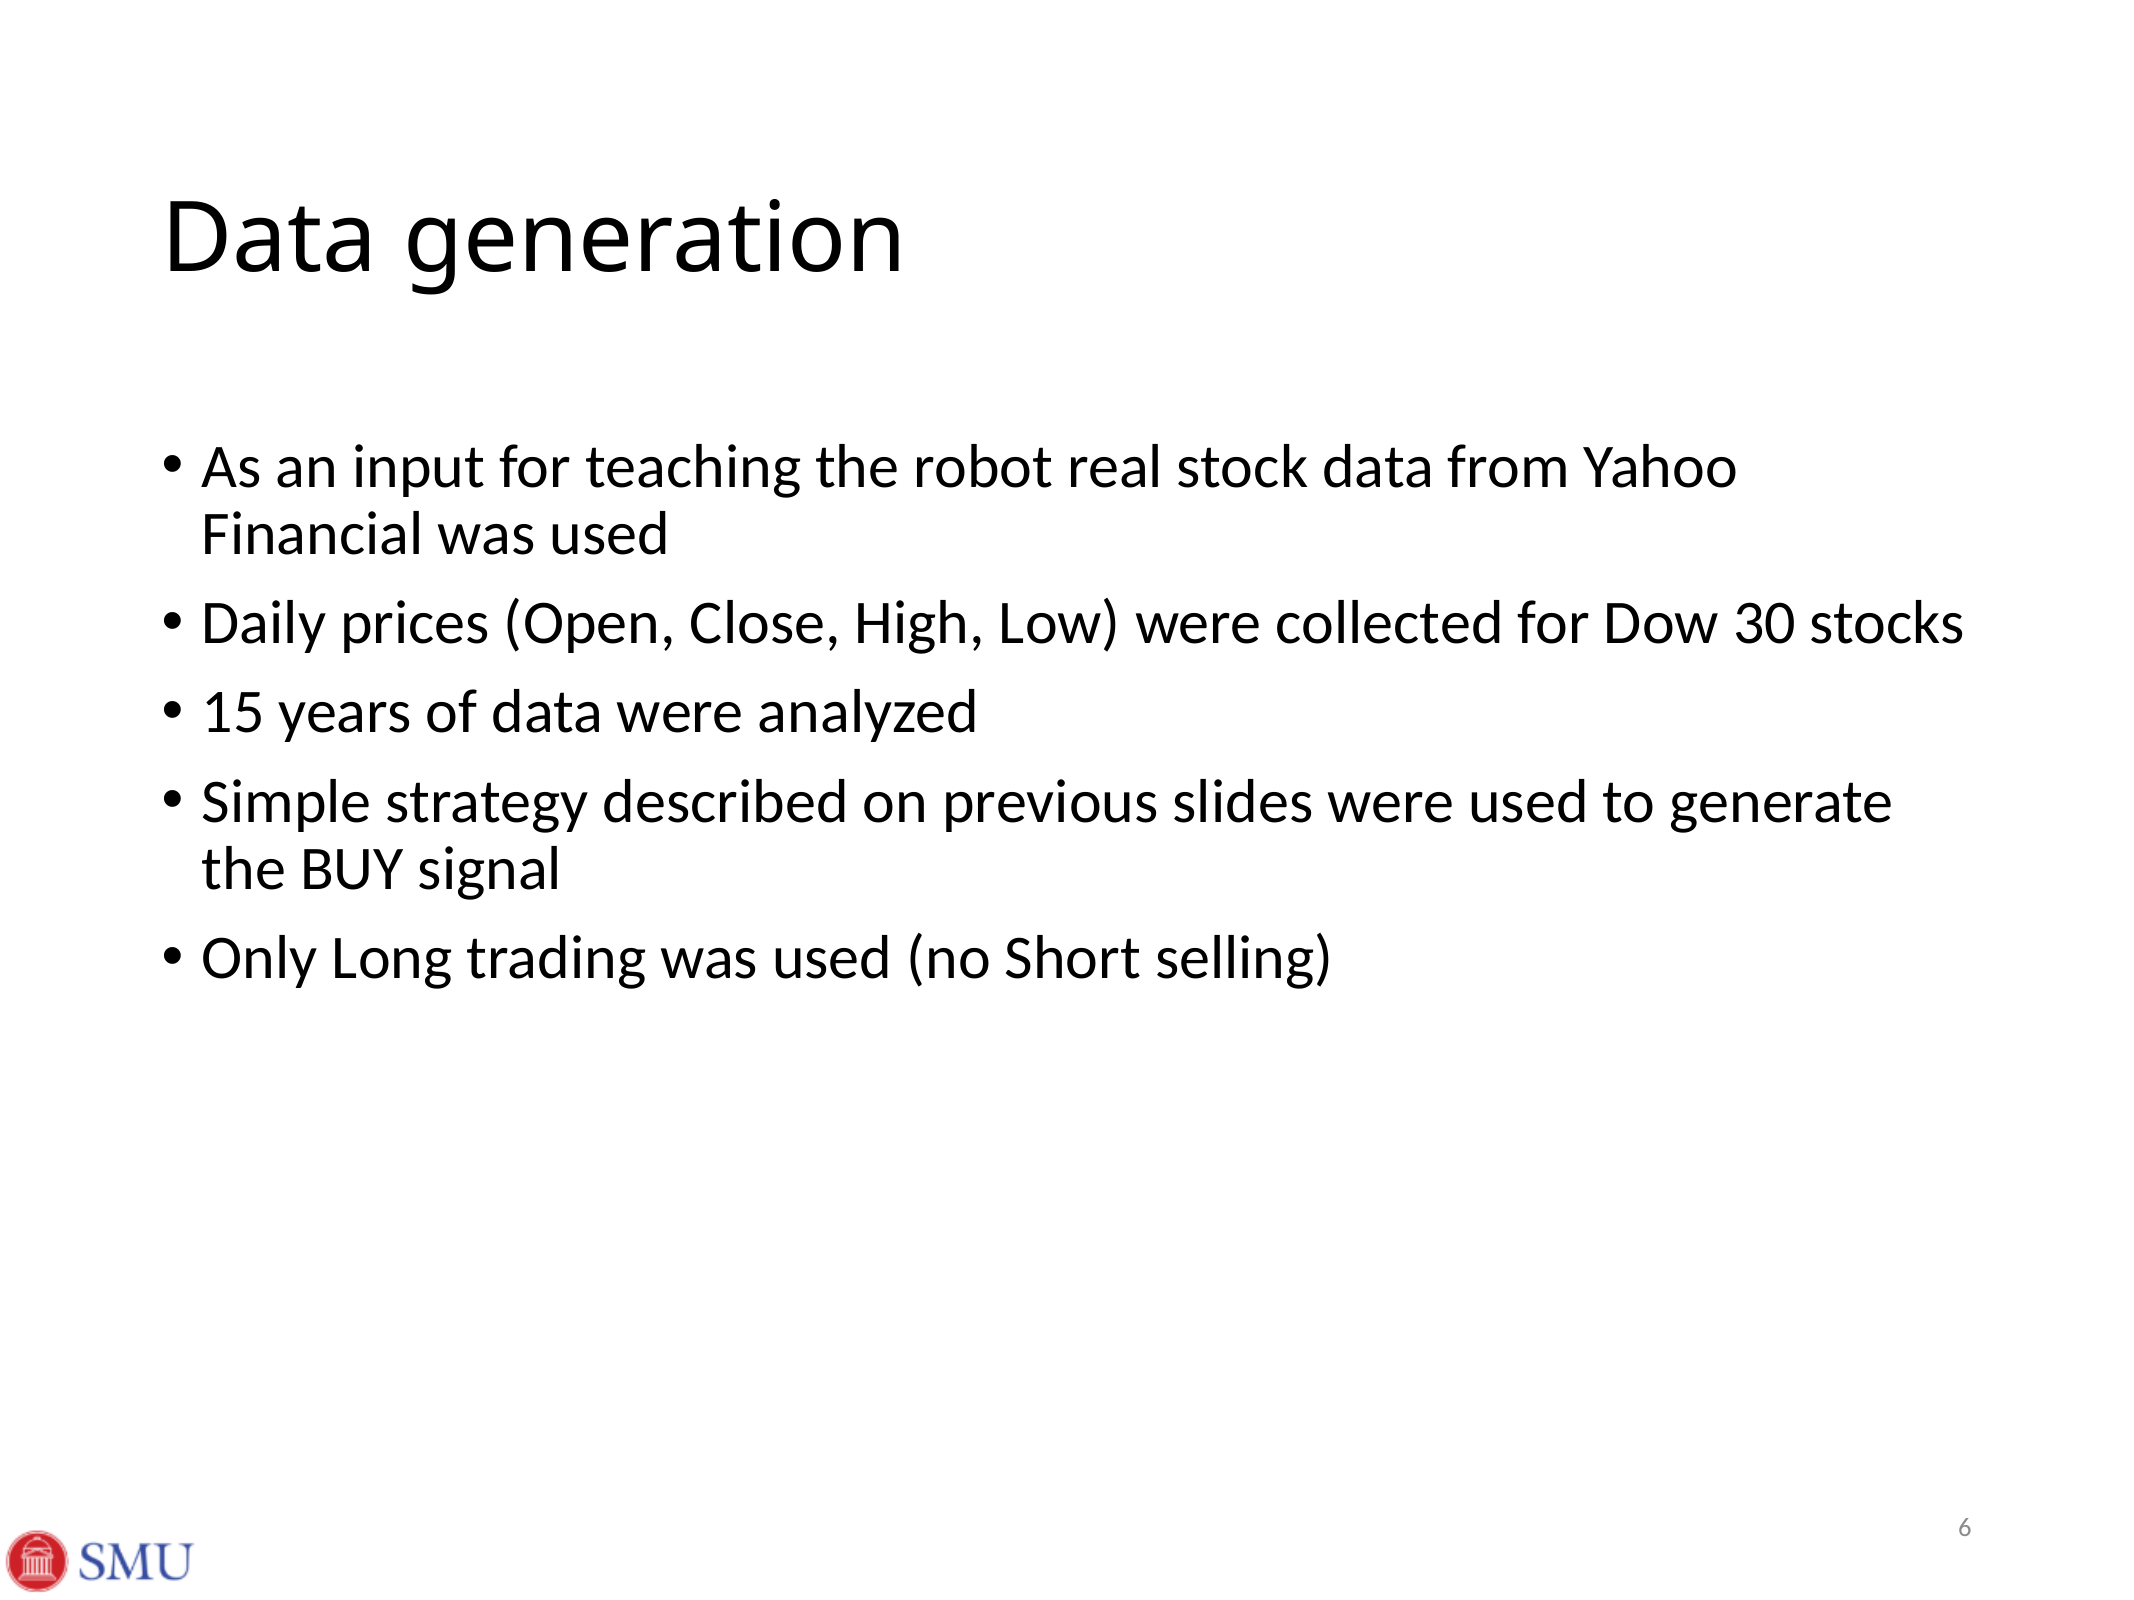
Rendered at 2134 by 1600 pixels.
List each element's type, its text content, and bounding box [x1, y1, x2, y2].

slide_number 6 [1506, 1482, 1987, 1569]
title Data generation [146, 85, 1987, 395]
list As an input for teaching the robot real stock data from Yahoo Financial was used Daily prices (Open, Close, High, Low) were collected for Dow 30 stocks 15 years of data were analyzed Simple strategy described on previous slides were used to generate the BUY signal Only Long trading was used (no Short selling) [146, 425, 1987, 1442]
picture [0, 1523, 204, 1600]
